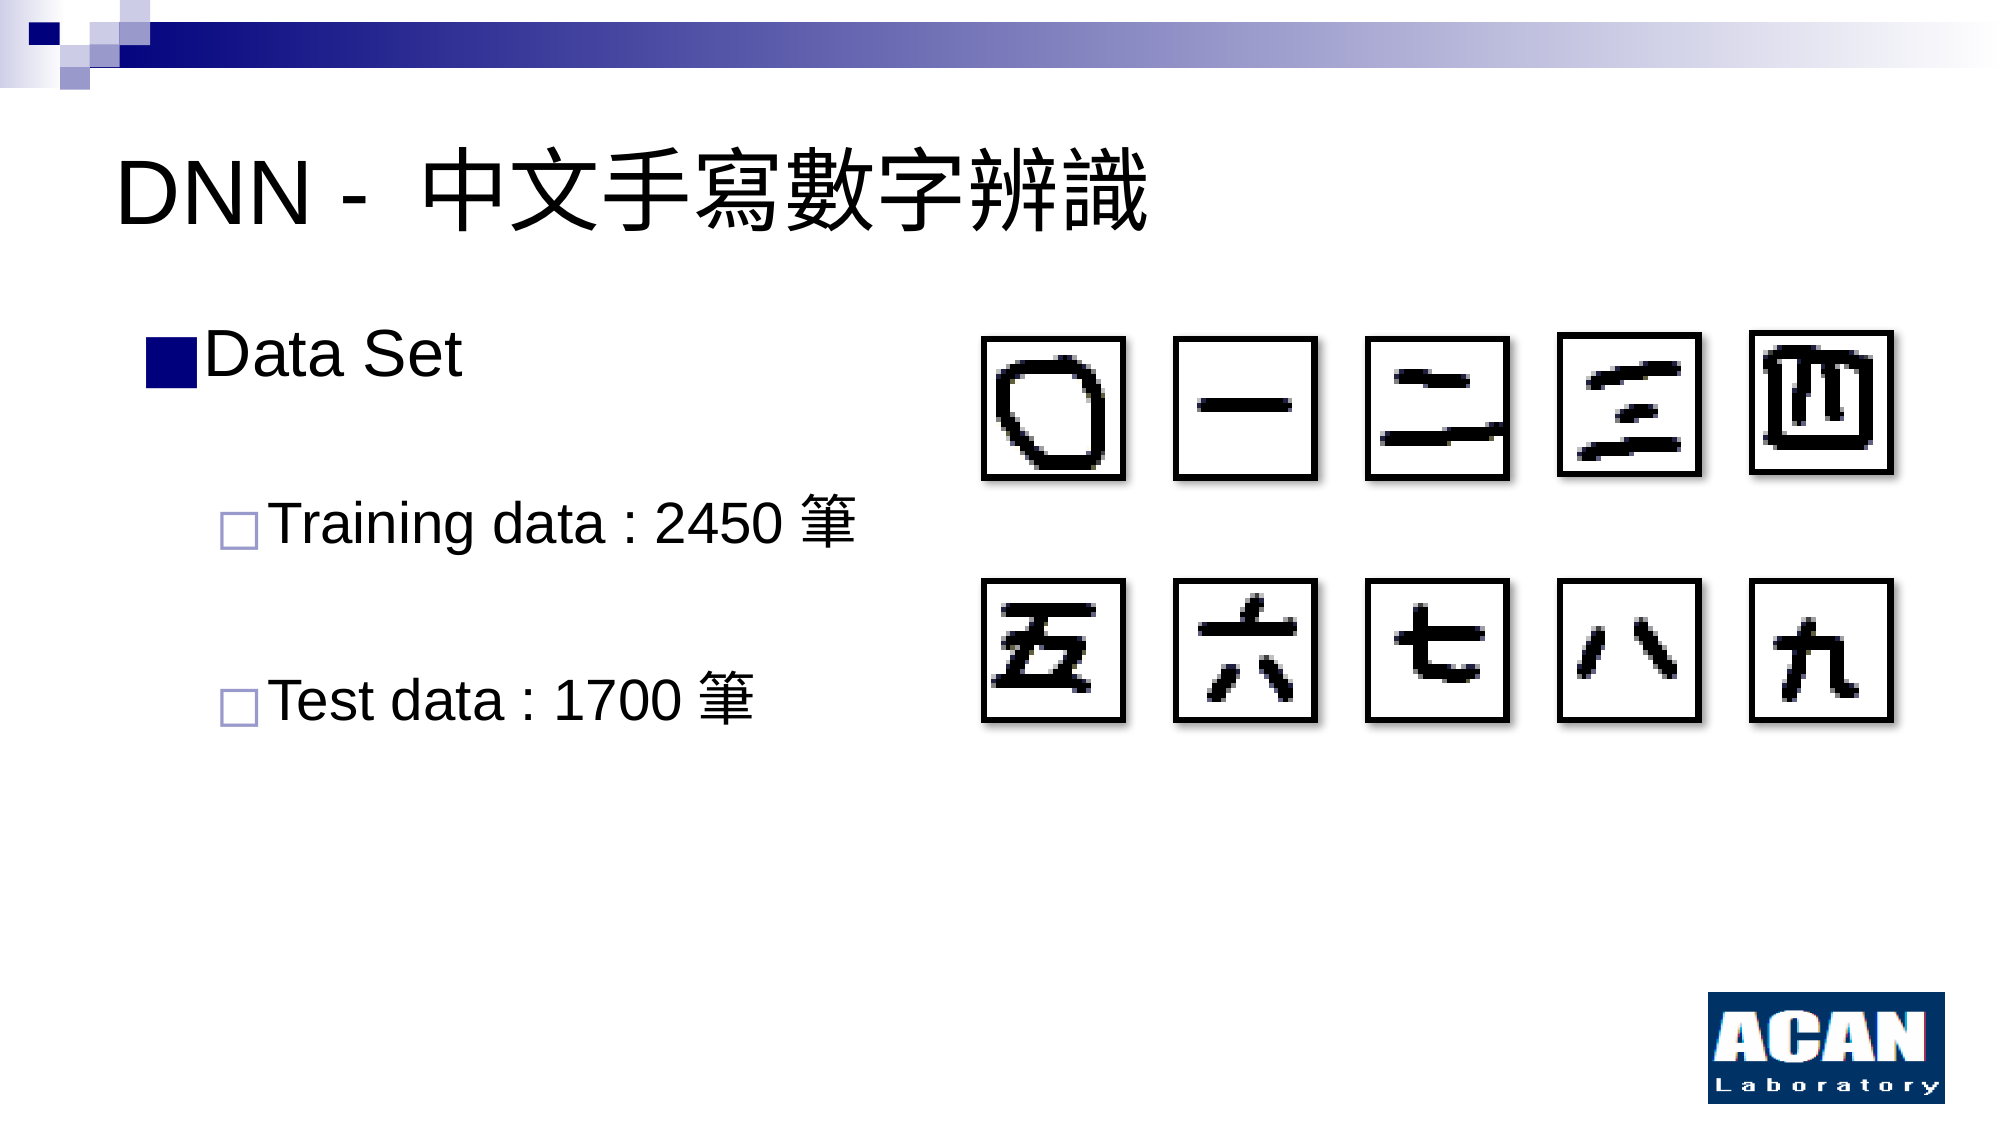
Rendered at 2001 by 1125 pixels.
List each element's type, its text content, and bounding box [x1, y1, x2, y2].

picture [1178, 584, 1312, 718]
picture [1370, 584, 1504, 718]
picture [1754, 584, 1888, 718]
picture [1178, 341, 1312, 475]
picture [1708, 992, 1945, 1104]
title DNN - 中文手寫數字辨識 [99, 75, 1900, 300]
picture [986, 341, 1120, 475]
picture [1562, 584, 1696, 718]
list Data Set Training data : 2450筆 Test data : 1700筆 [102, 302, 1903, 977]
picture [1562, 338, 1696, 472]
picture [986, 584, 1120, 718]
picture [1370, 341, 1504, 475]
picture [1754, 335, 1888, 469]
